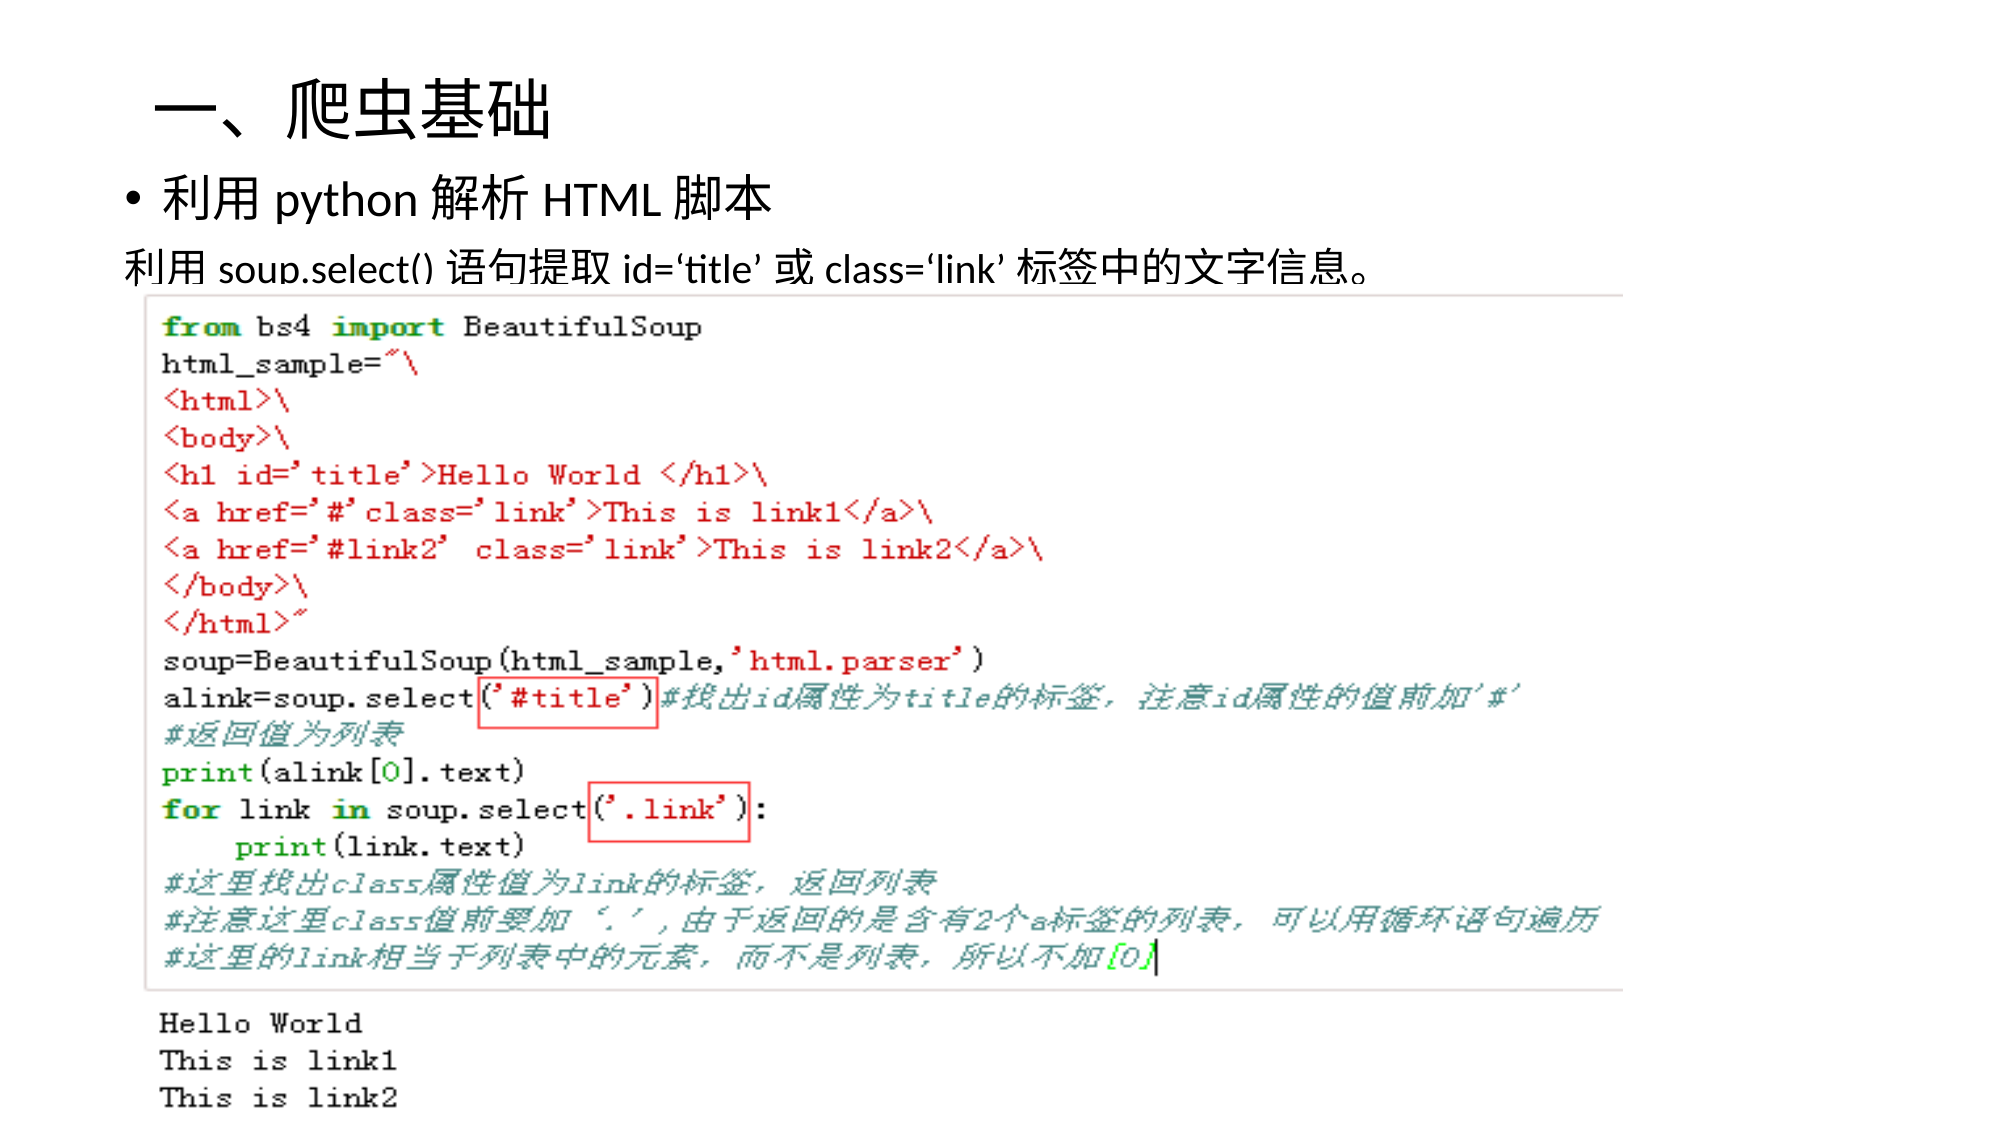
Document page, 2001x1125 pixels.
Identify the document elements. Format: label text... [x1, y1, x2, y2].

picture [137, 284, 1623, 1125]
title 一、爬虫基础 [137, 59, 1863, 165]
list 利用python解析HTML脚本 利用soup.select()语句提取id=‘title’或class=‘link’标签中的文字信息。 [109, 165, 1932, 1021]
